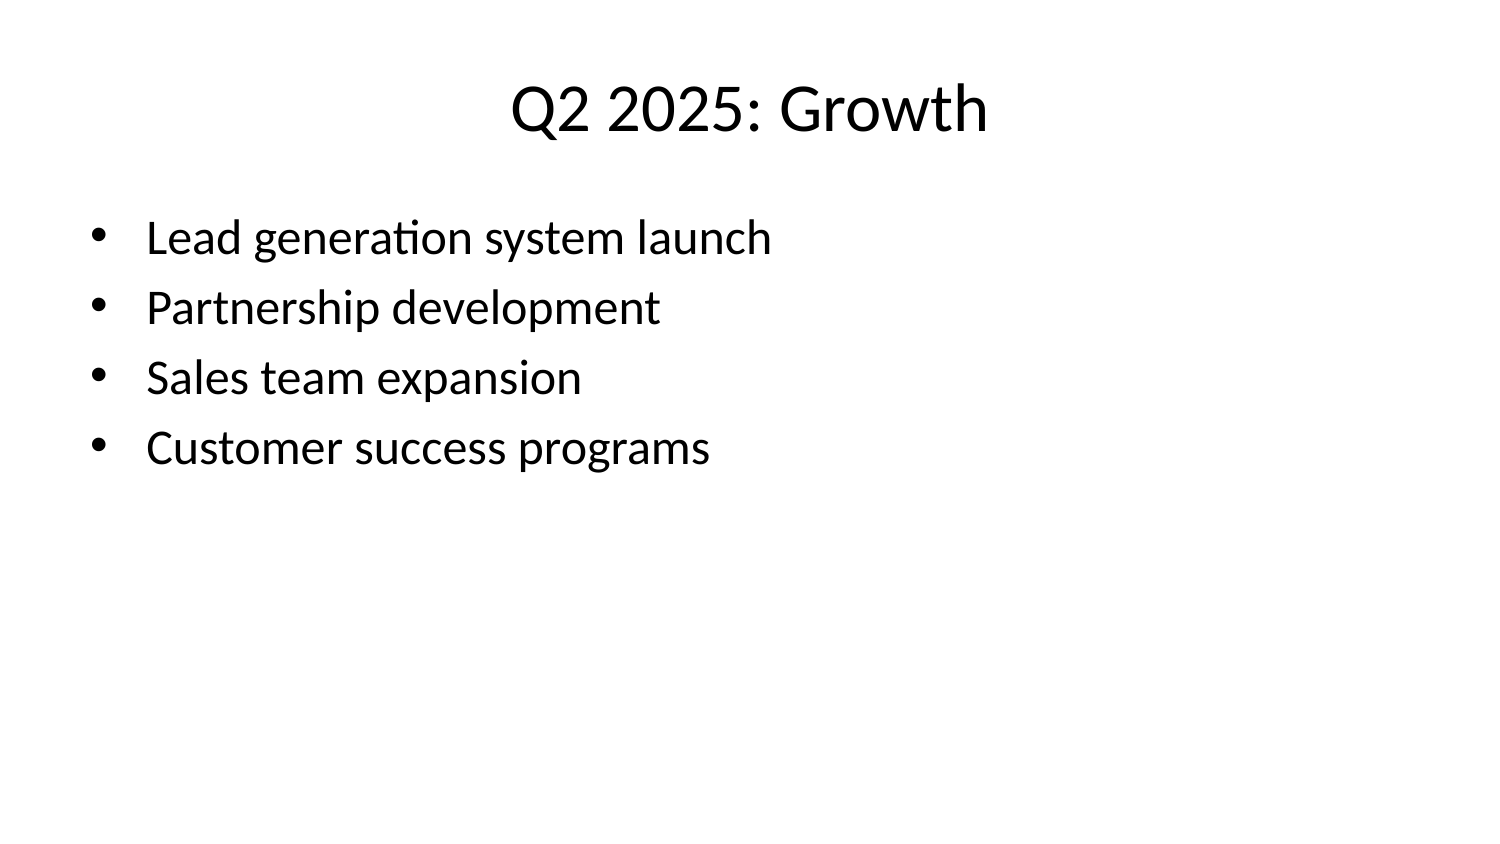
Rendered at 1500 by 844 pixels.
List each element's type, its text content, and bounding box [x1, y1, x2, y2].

list Lead generation system launch Partnership development Sales team expansion Customer success programs [75, 196, 1425, 754]
title Q2 2025: Growth [75, 33, 1425, 175]
